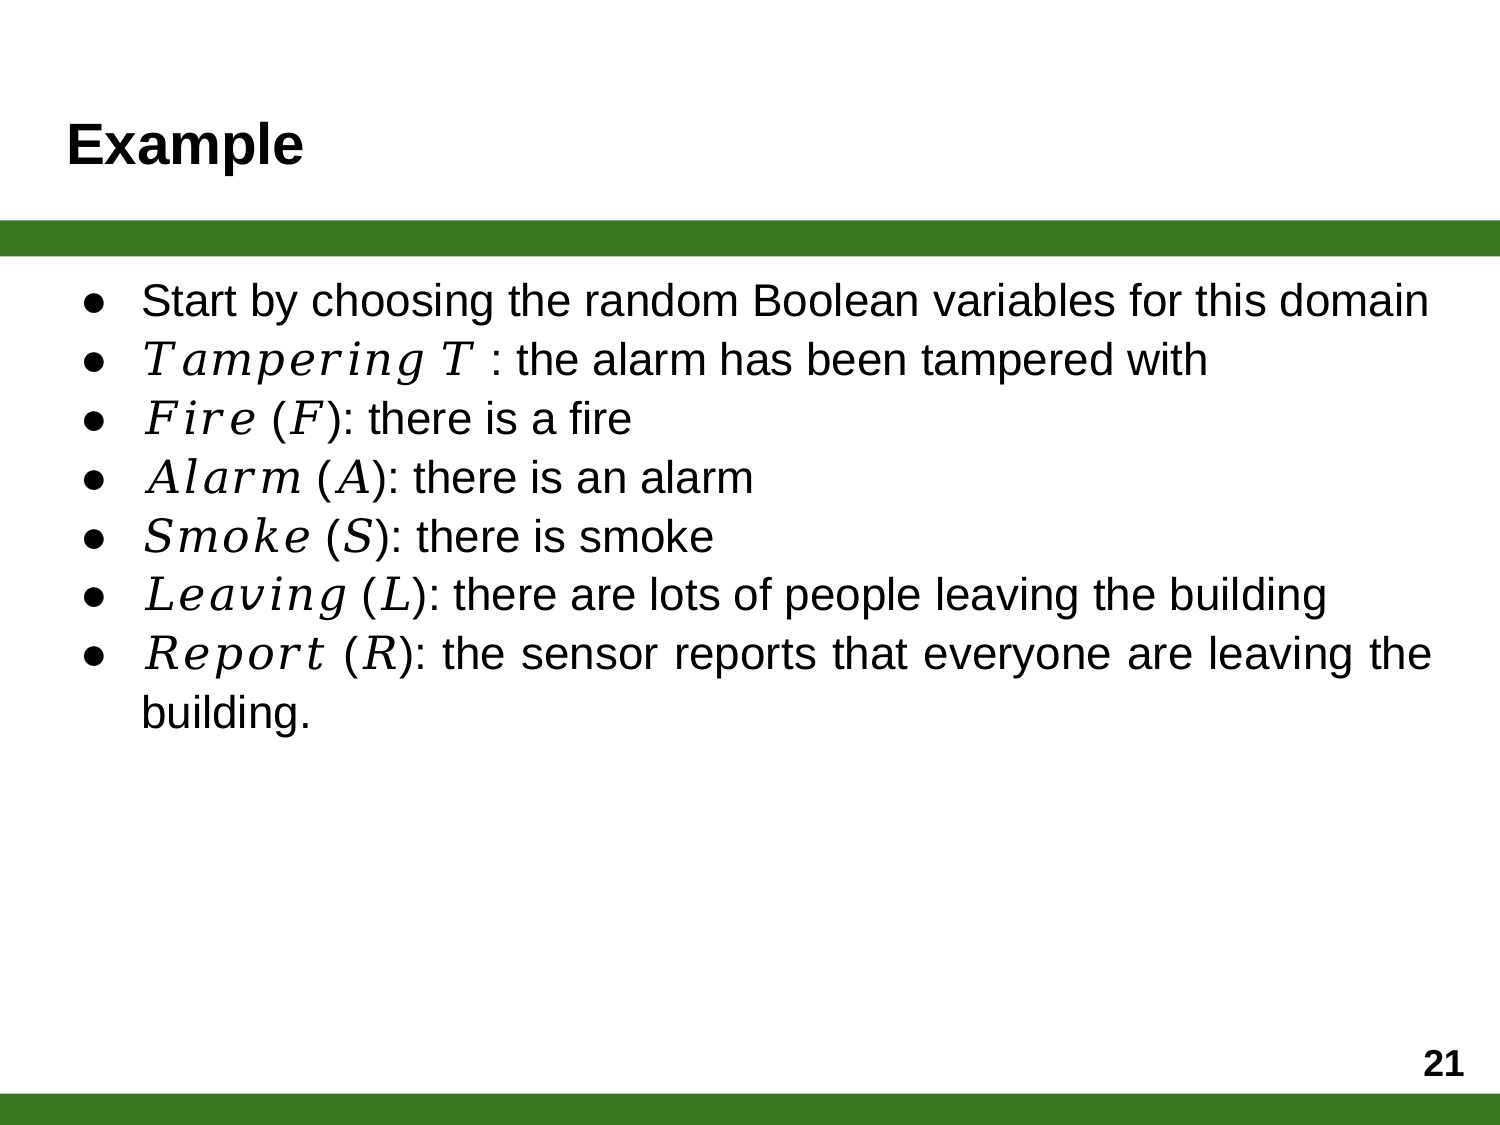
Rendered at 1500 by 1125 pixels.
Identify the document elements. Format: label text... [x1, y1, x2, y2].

list Start by choosing the random Boolean variables for this domain 𝑇𝑎𝑚𝑝𝑒𝑟𝑖𝑛𝑔 𝑇 : the alarm has been tampered with 𝐹𝑖𝑟𝑒 (𝐹): there is a fire 𝐴𝑙𝑎𝑟𝑚 (𝐴): there is an alarm 𝑆𝑚𝑜𝑘𝑒 (𝑆): there is smoke 𝐿𝑒𝑎𝑣𝑖𝑛𝑔 (𝐿): there are lots of people leaving the building 𝑅𝑒𝑝𝑜𝑟𝑡 (𝑅): the sensor reports that everyone are leaving the building. [51, 252, 1449, 1000]
slide_number ‹#› [1389, 1019, 1480, 1106]
title Example [51, 97, 1449, 223]
